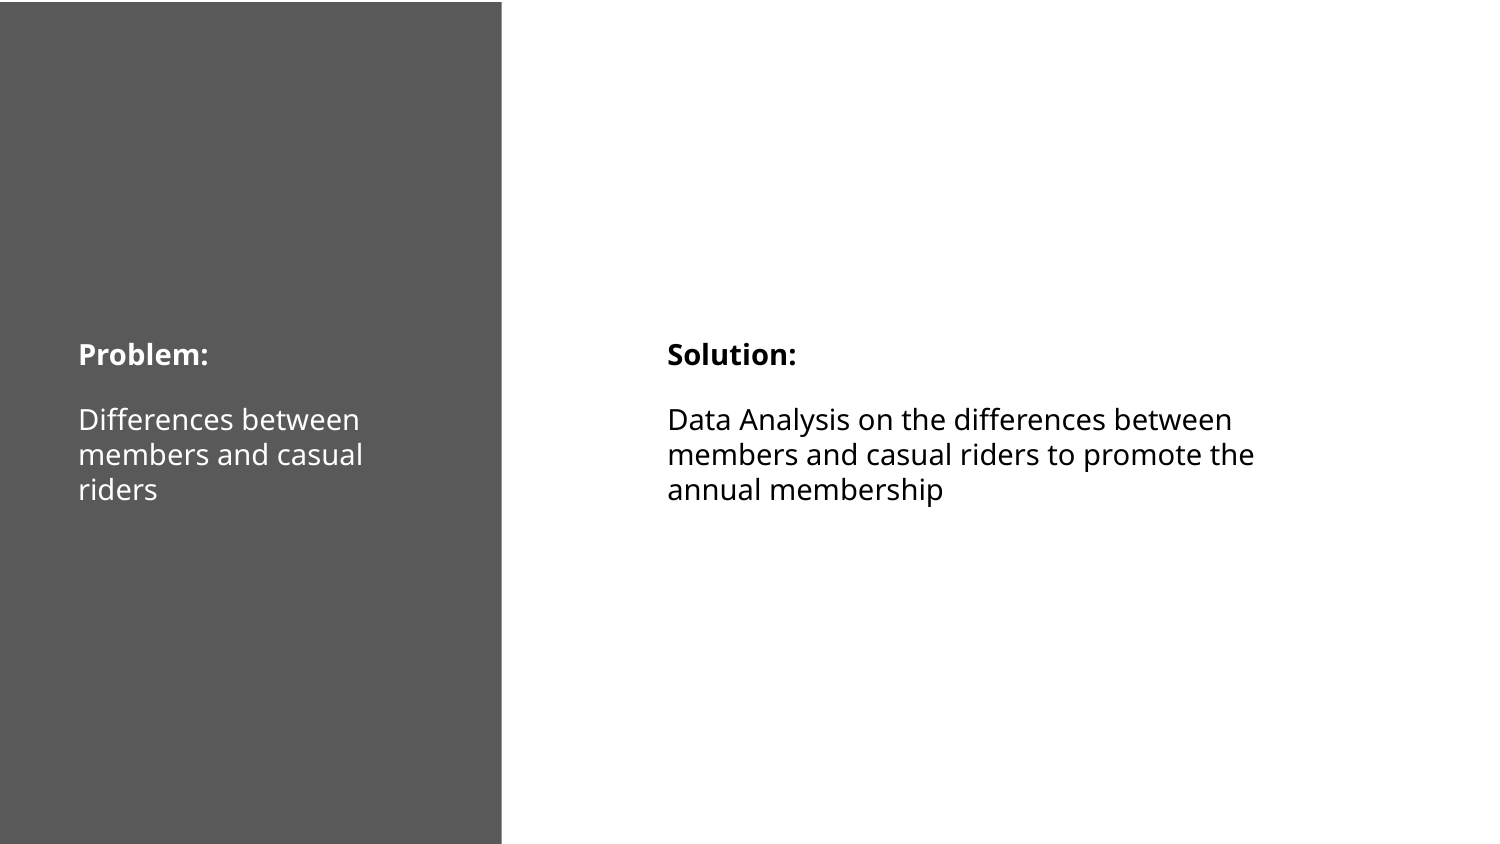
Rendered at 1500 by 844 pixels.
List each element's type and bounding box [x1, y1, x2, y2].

text_box [652, 320, 1325, 523]
text_box [62, 320, 423, 523]
text_box [0, 2, 502, 844]
